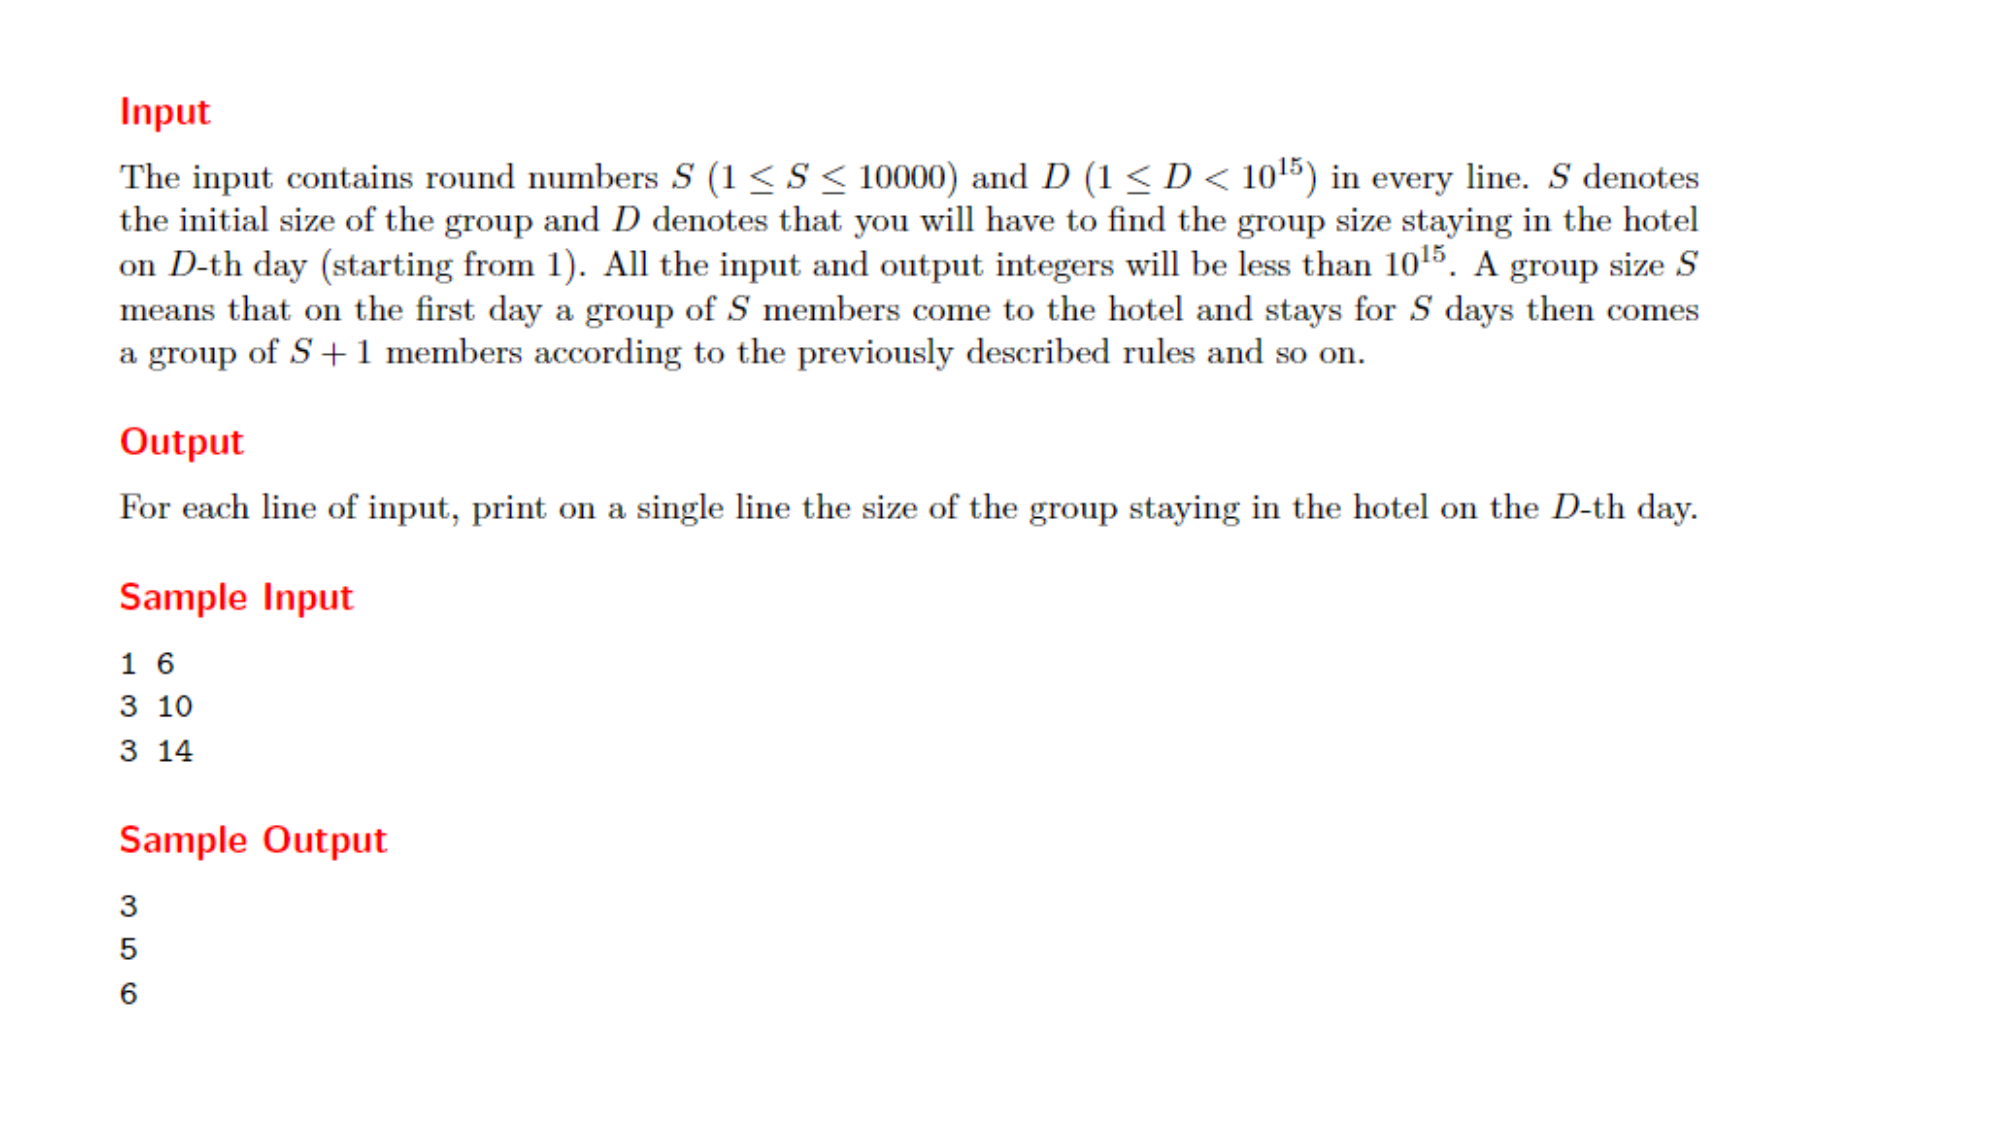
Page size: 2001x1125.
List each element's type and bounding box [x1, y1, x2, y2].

picture [79, 82, 1747, 1024]
